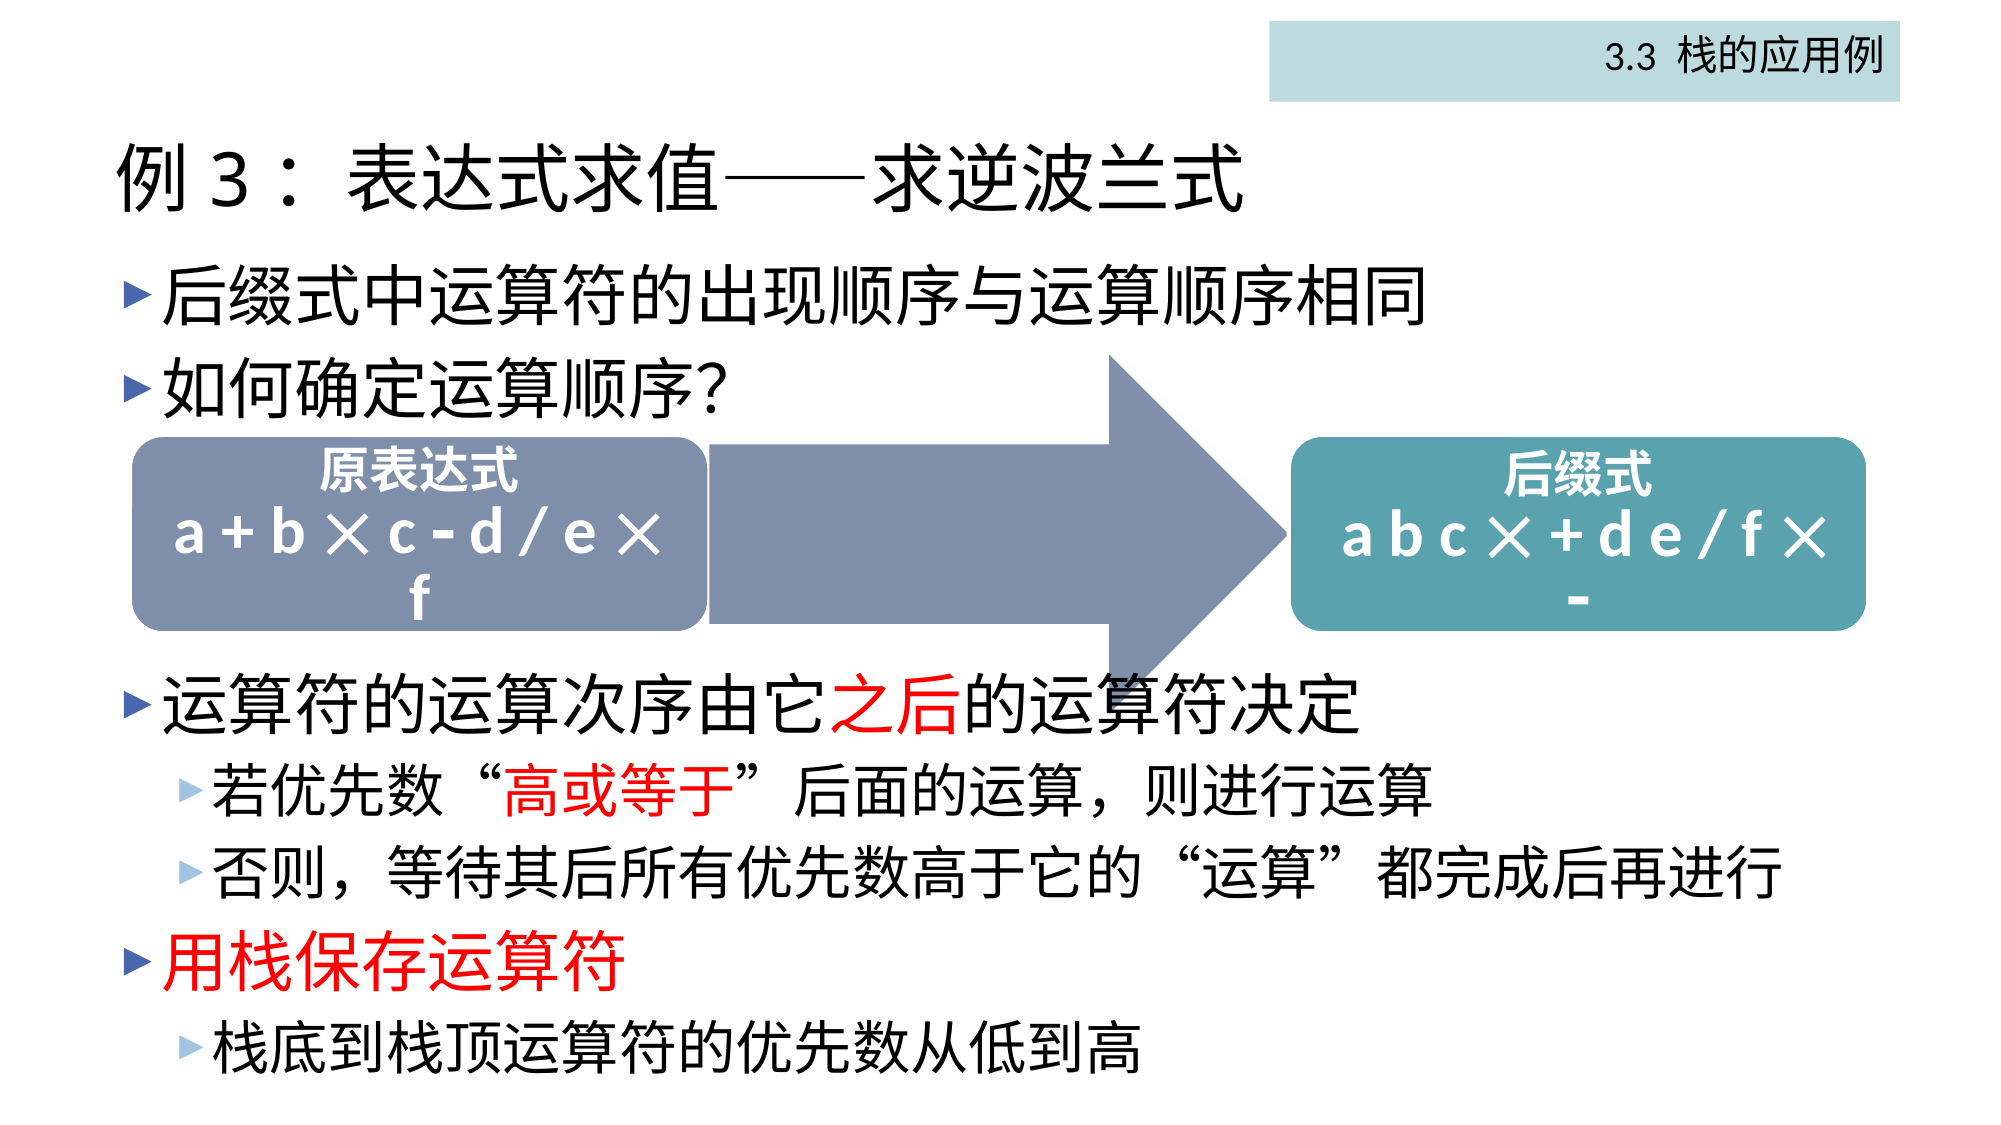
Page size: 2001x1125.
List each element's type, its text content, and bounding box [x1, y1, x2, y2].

title 例3：表达式求值——求逆波兰式 [99, 120, 1900, 233]
text_box 运算符的运算次序由它之后的运算符决定 若优先数“高或等于”后面的运算，则进行运算 否则，等待其后所有优先数高于它的“运算”都完成后再进行 用栈保存运算符 栈底到栈顶运算符的优先数从低到高 [99, 655, 1900, 1045]
list 后缀式中运算符的出现顺序与运算顺序相同 如何确定运算顺序？ [99, 245, 1900, 465]
list 3.3 栈的应用例 [1269, 21, 1900, 102]
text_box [129, 434, 1869, 634]
